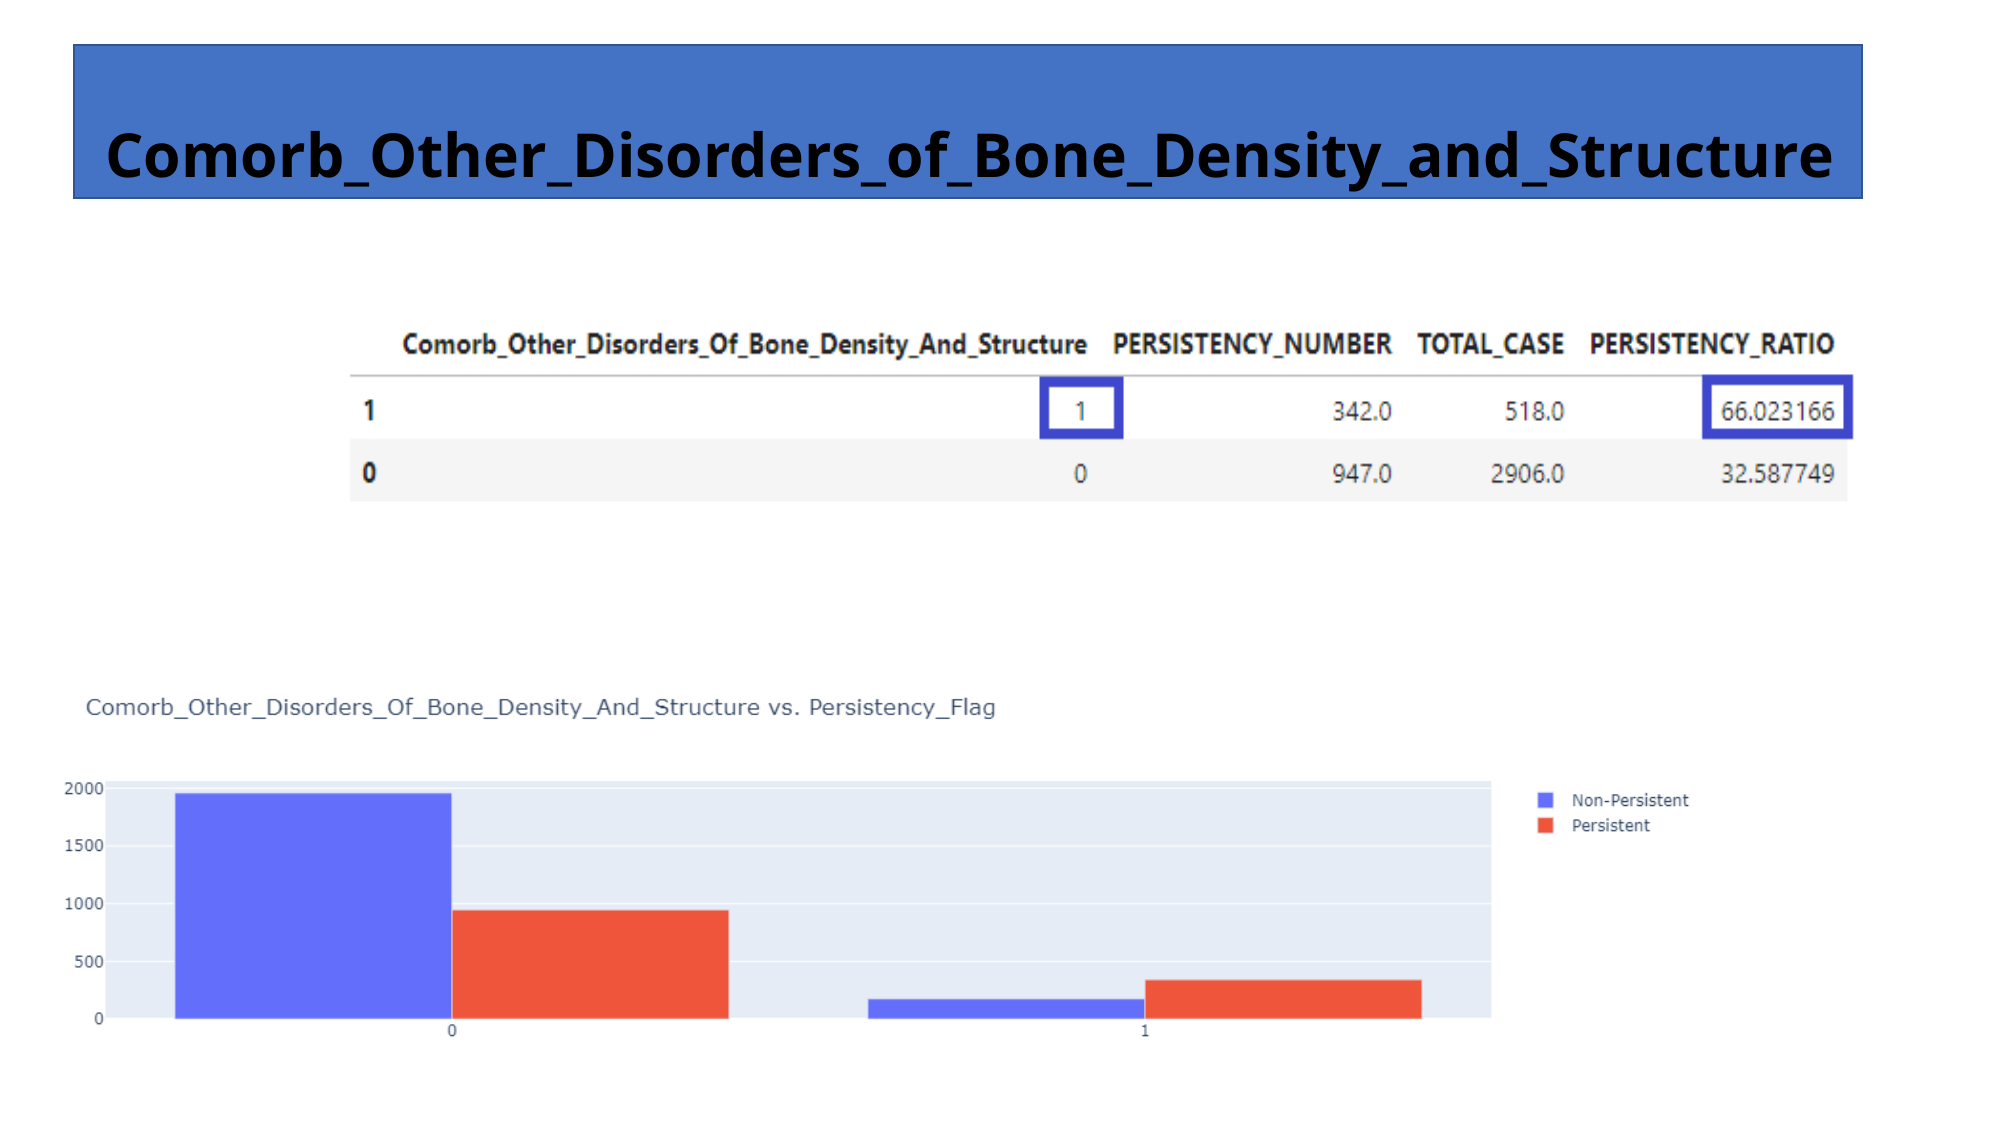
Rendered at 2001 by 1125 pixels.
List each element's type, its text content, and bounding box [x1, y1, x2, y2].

picture [342, 319, 1863, 529]
picture [0, 649, 1712, 1125]
text_box Comorb_Other_Disorders_of_Bone_Density_and_Structure [73, 44, 1863, 199]
